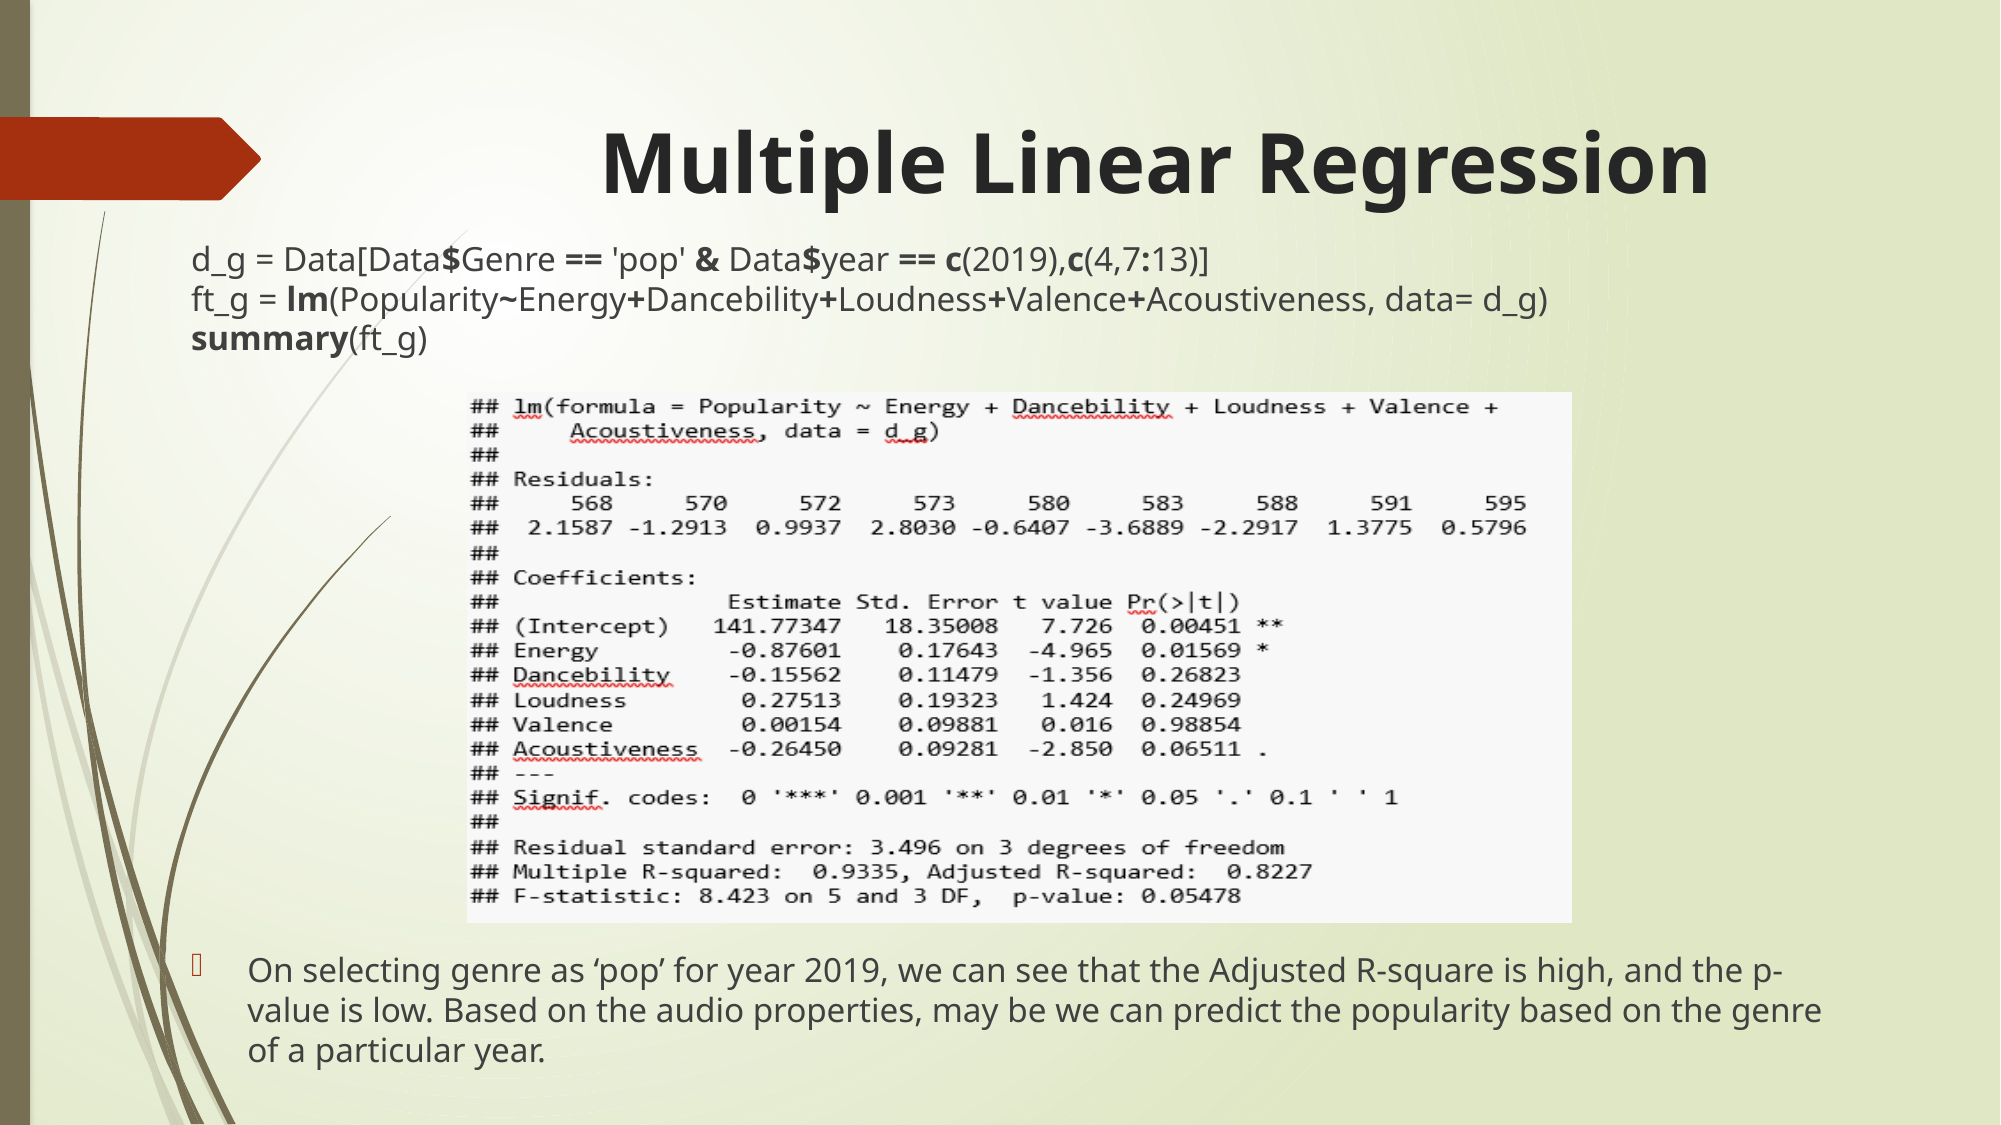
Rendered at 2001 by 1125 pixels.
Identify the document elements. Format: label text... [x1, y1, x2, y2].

title Multiple Linear Regression [425, 102, 1888, 313]
list d_g = Data[Data$Genre == 'pop' & Data$year == c(2019),c(4,7:13)] ft_g = lm(Popularity~Energy+Dancebility+Loudness+Valence+Acoustiveness, data= d_g) summary(ft_g) On selecting genre as ‘pop’ for year 2019, we can see that the Adjusted R-square is high, and the p-value is low. Based on the audio properties, may be we can predict the popularity based on the genre of a particular year. [176, 230, 1863, 1085]
picture [466, 392, 1572, 923]
